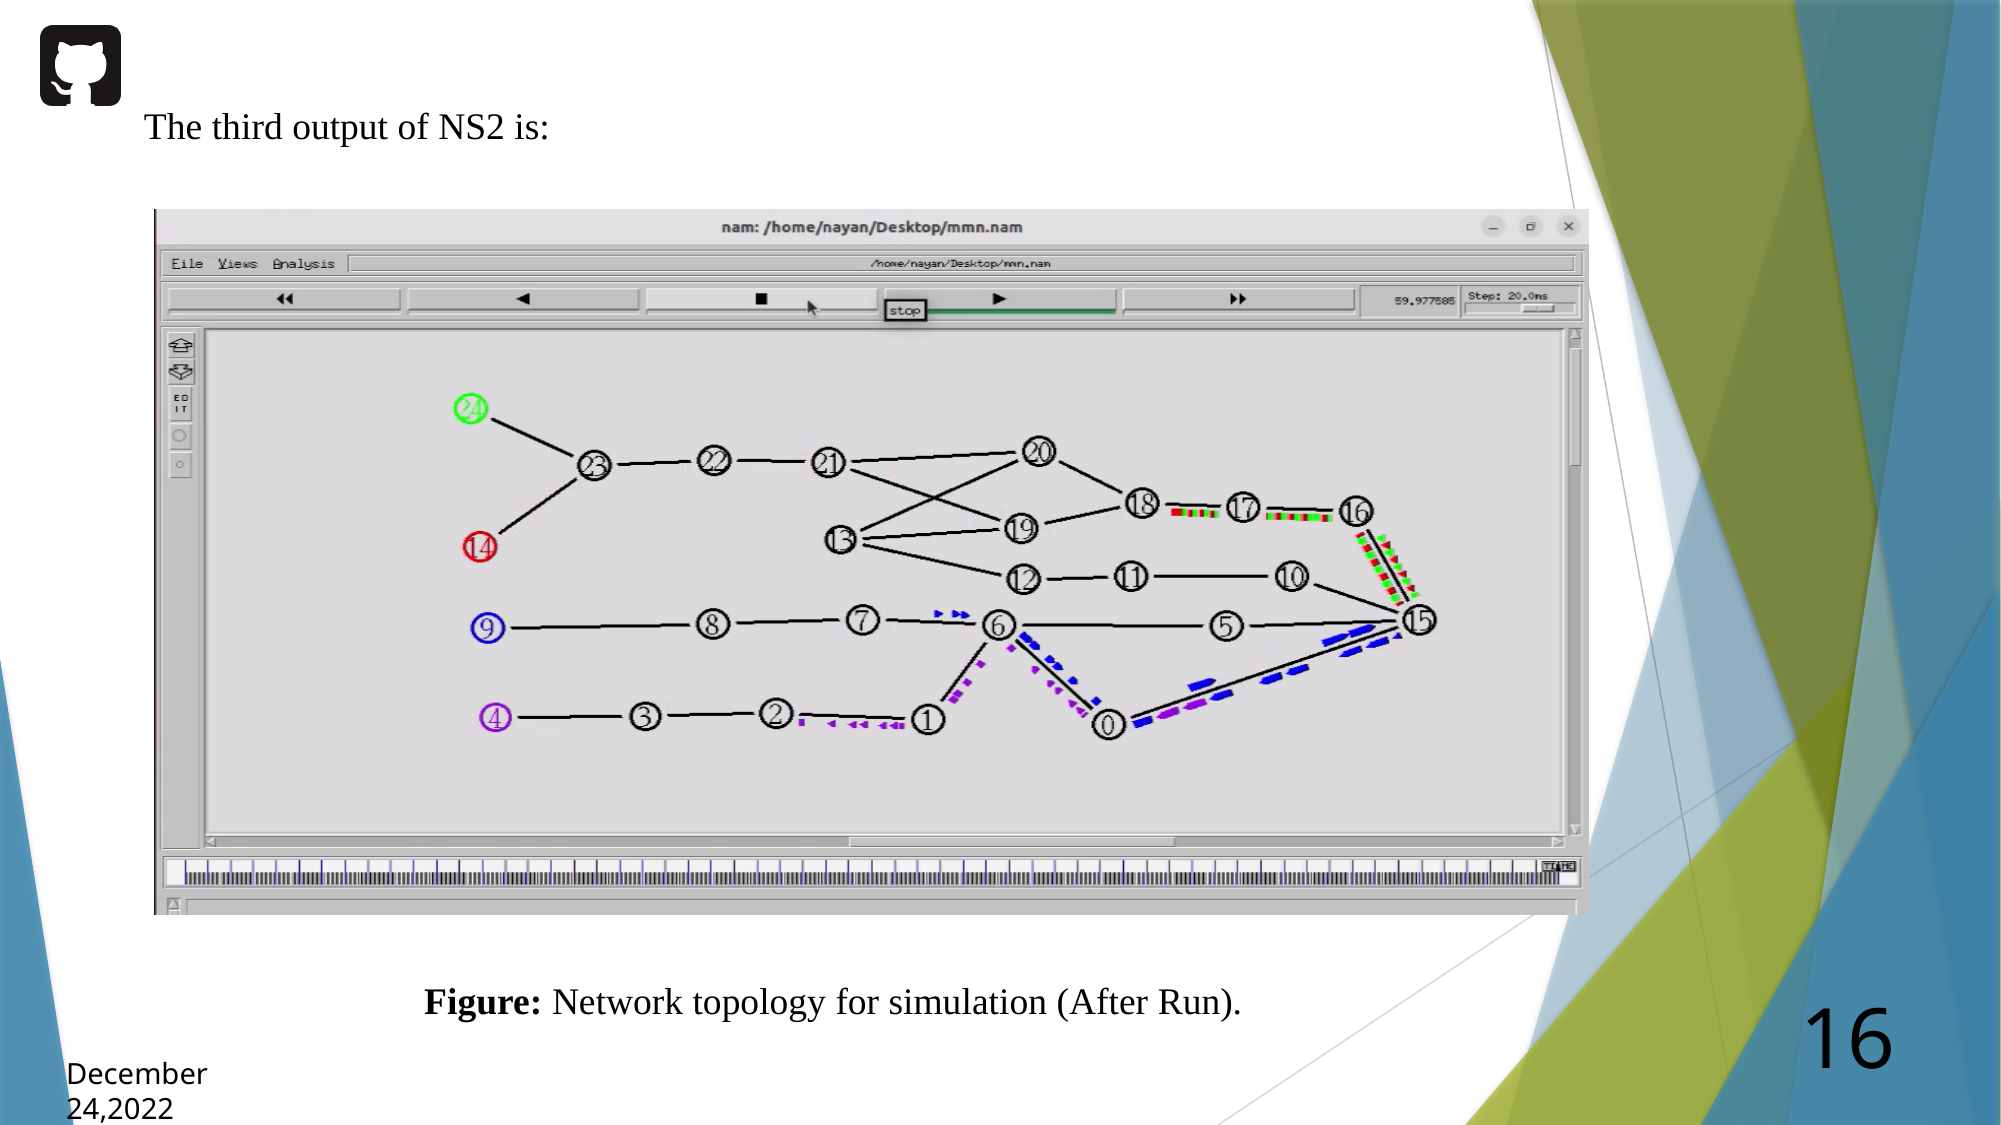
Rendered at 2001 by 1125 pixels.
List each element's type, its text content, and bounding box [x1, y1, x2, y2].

picture [154, 209, 1590, 916]
text_box Figure: Network topology for simulation (After Run). [409, 969, 1411, 1030]
picture [39, 24, 122, 107]
text_box December 24,2022 [51, 1047, 338, 1125]
text_box The third output of NS2 is: [129, 91, 1130, 155]
slide_number 16 [1782, 1012, 1911, 1072]
